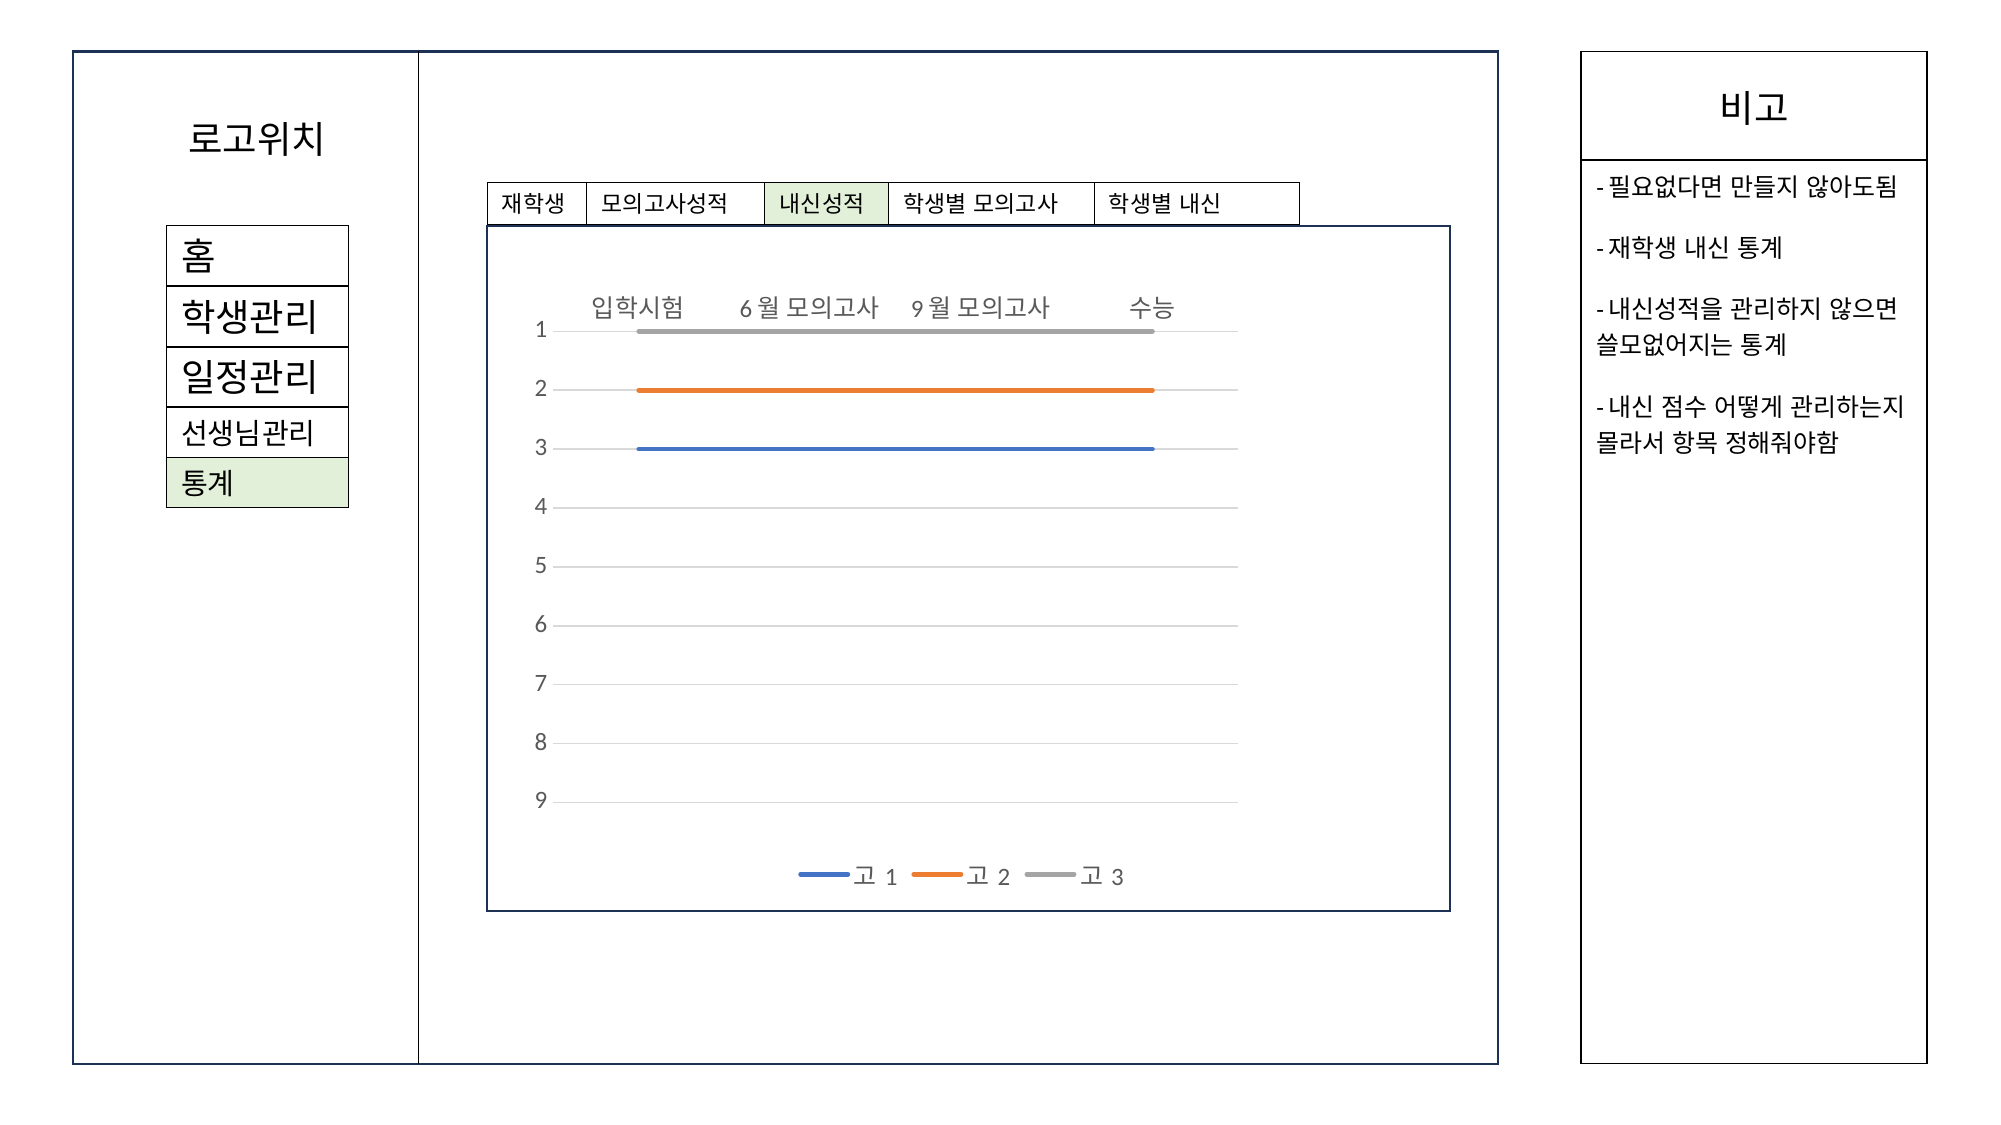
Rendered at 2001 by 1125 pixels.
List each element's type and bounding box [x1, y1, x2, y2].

table_cell [1582, 161, 1926, 1063]
chart [511, 249, 1413, 900]
text_box [72, 50, 1499, 1065]
table_header [1582, 52, 1926, 159]
